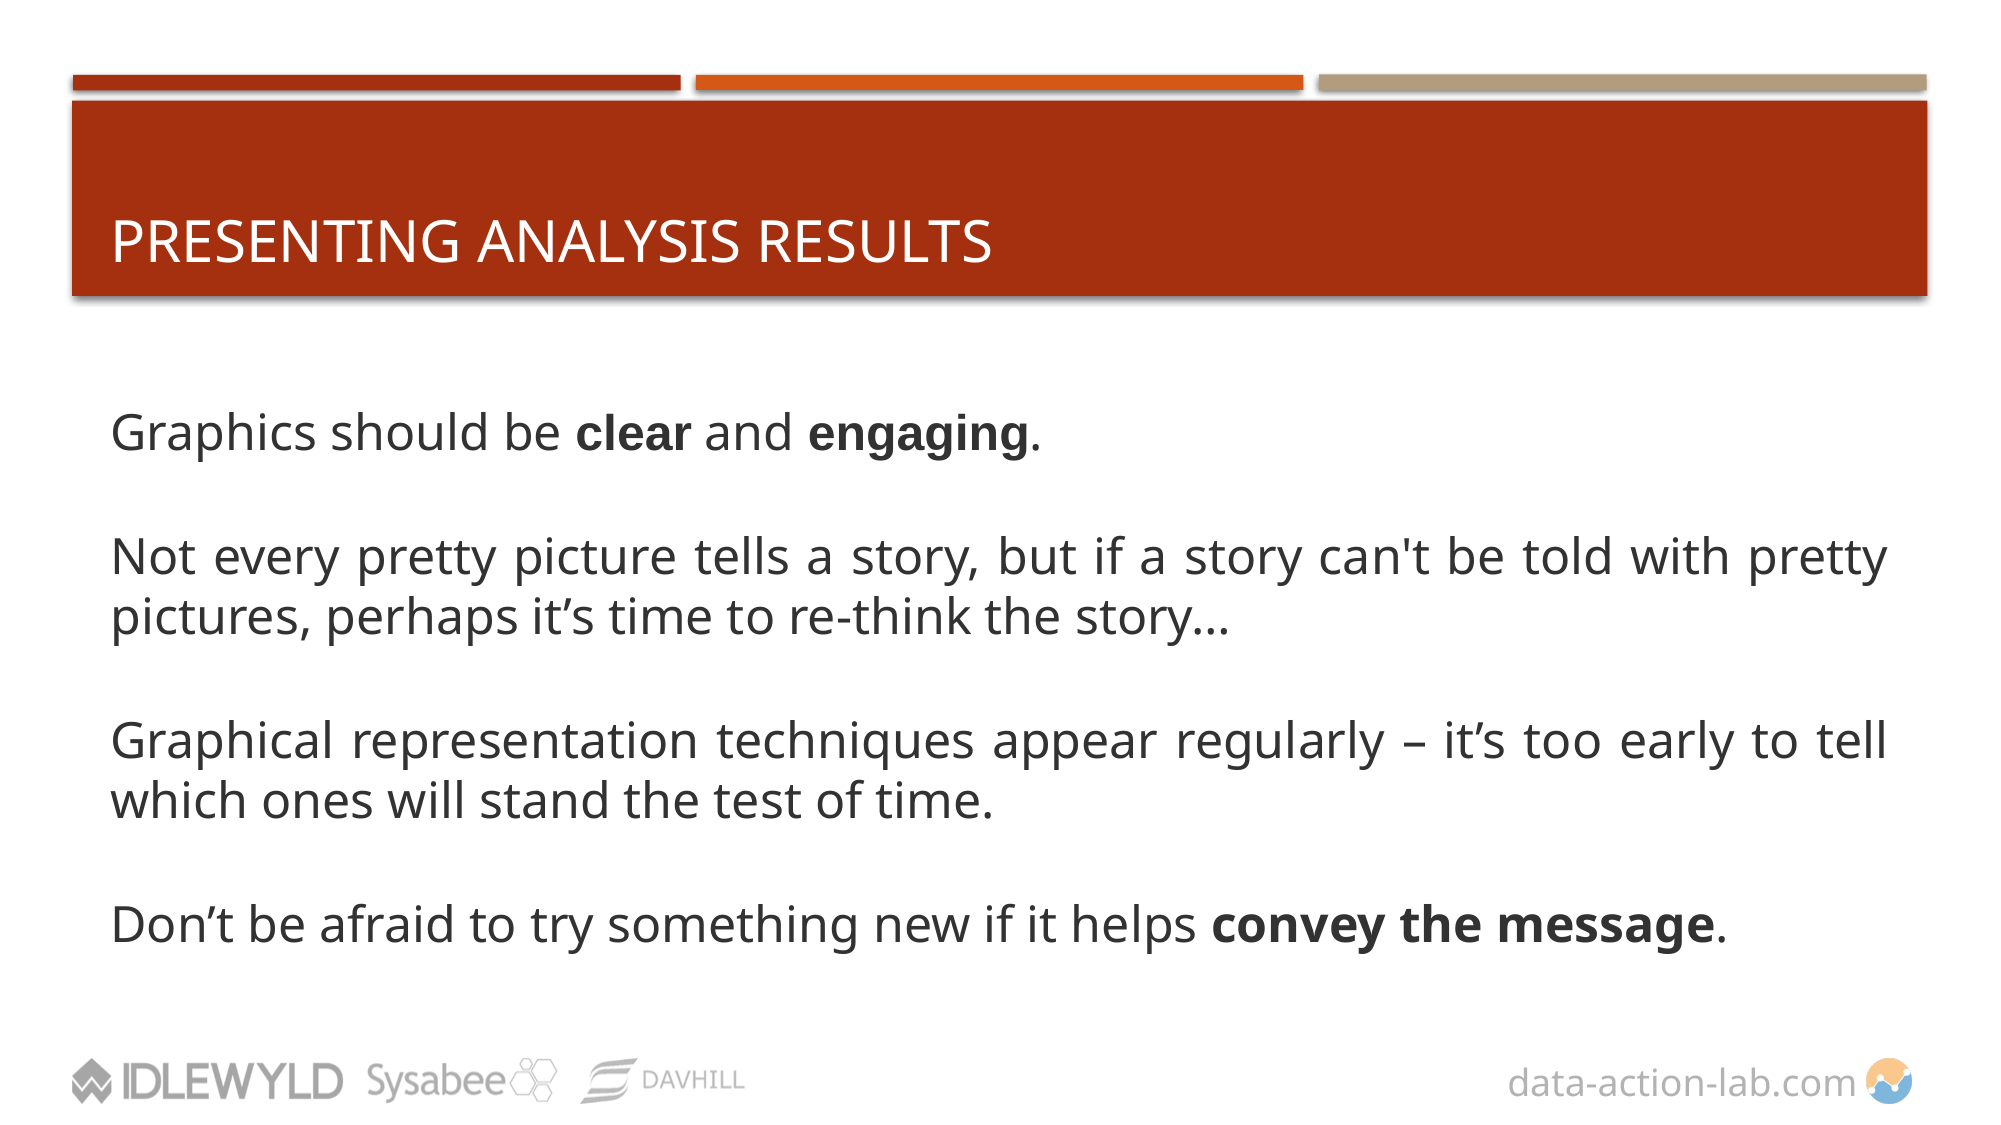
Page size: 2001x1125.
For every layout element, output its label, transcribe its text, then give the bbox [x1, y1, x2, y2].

list Graphics should be clear and engaging. Not every pretty picture tells a story, but if a story can't be told with pretty pictures, perhaps it’s time to re-think the story… Graphical representation techniques appear regularly – it’s too early to tell which ones will stand the test of time. Don’t be afraid to try something new if it helps convey the message. [95, 357, 1905, 1037]
picture [72, 1058, 745, 1104]
title Presenting Analysis Results [95, 115, 1905, 282]
